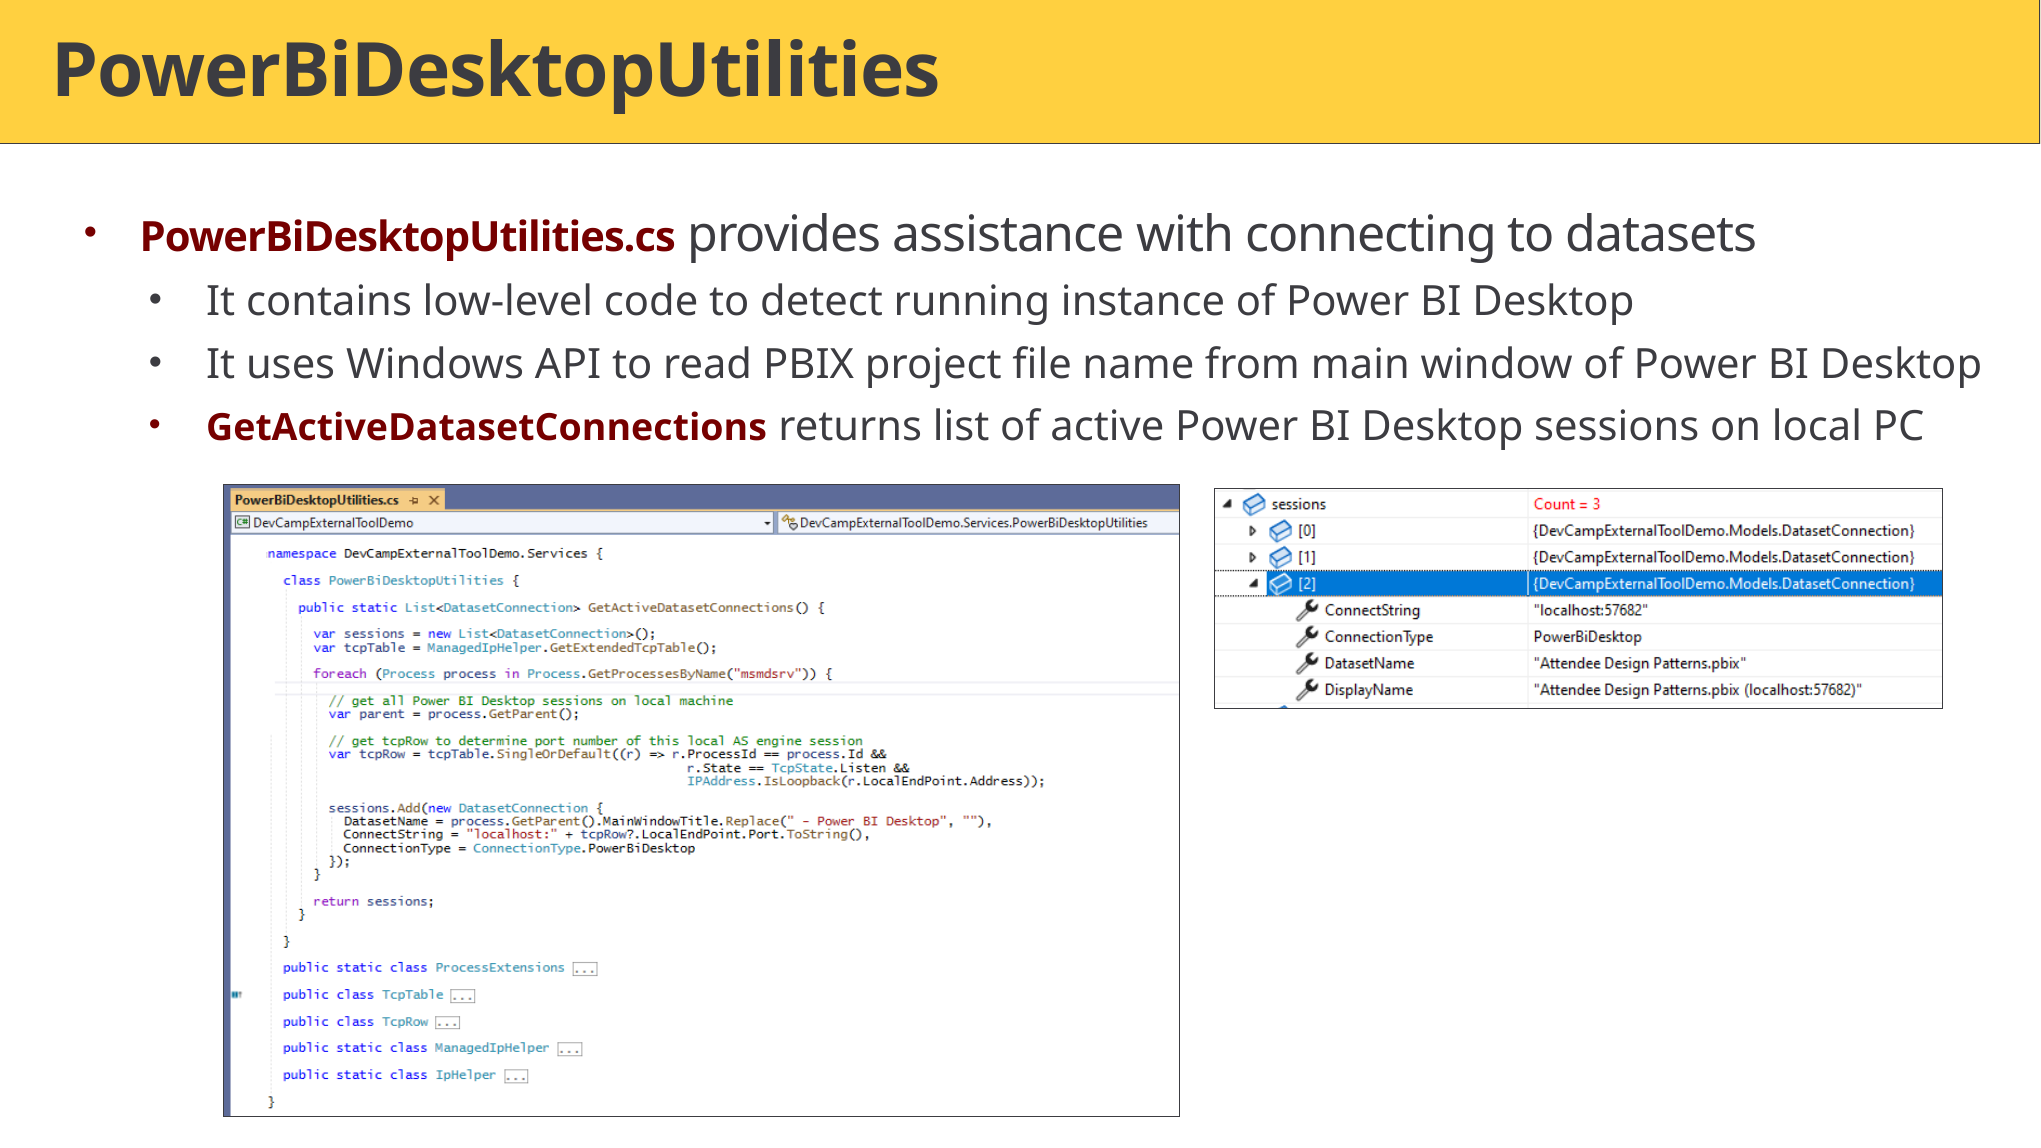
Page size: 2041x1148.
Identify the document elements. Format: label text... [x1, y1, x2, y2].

list PowerBiDesktopUtilities.cs provides assistance with connecting to datasets It contains low-level code to detect running instance of Power BI Desktop It uses Windows API to read PBIX project file name from main window of Power BI Desktop GetActiveDatasetConnections returns list of active Power BI Desktop sessions on local PC [83, 201, 1988, 452]
title PowerBiDesktopUtilities [51, 31, 1988, 113]
picture [222, 484, 1180, 1117]
picture [1214, 488, 1943, 710]
